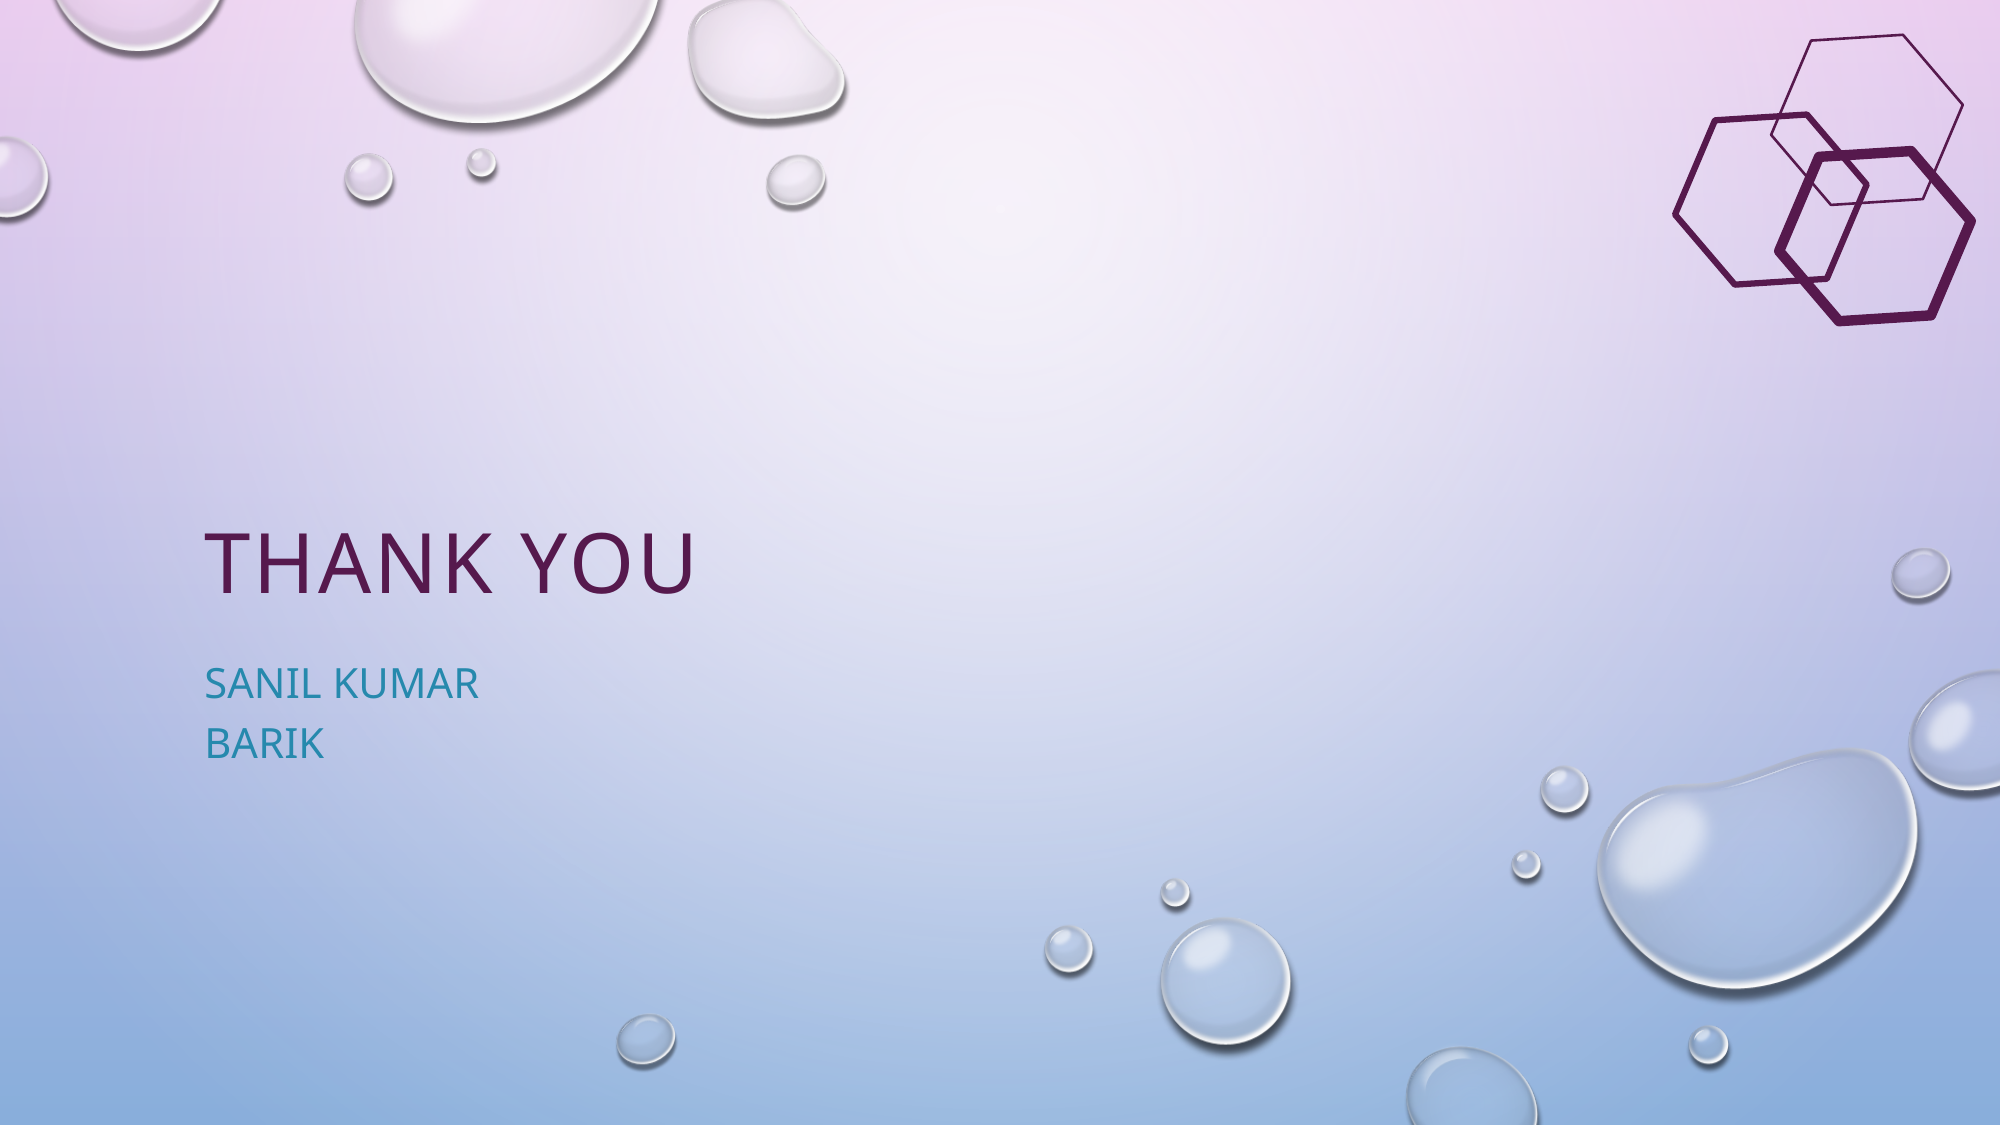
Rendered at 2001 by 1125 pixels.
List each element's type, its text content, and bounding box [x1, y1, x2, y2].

text_box THANK YOU [189, 439, 1195, 620]
picture [1812, 37, 1908, 44]
subtitle SANIL KUMAR BARIK [189, 638, 619, 698]
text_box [1696, 44, 2000, 317]
picture [1680, 176, 1696, 233]
picture [0, 0, 2000, 1125]
